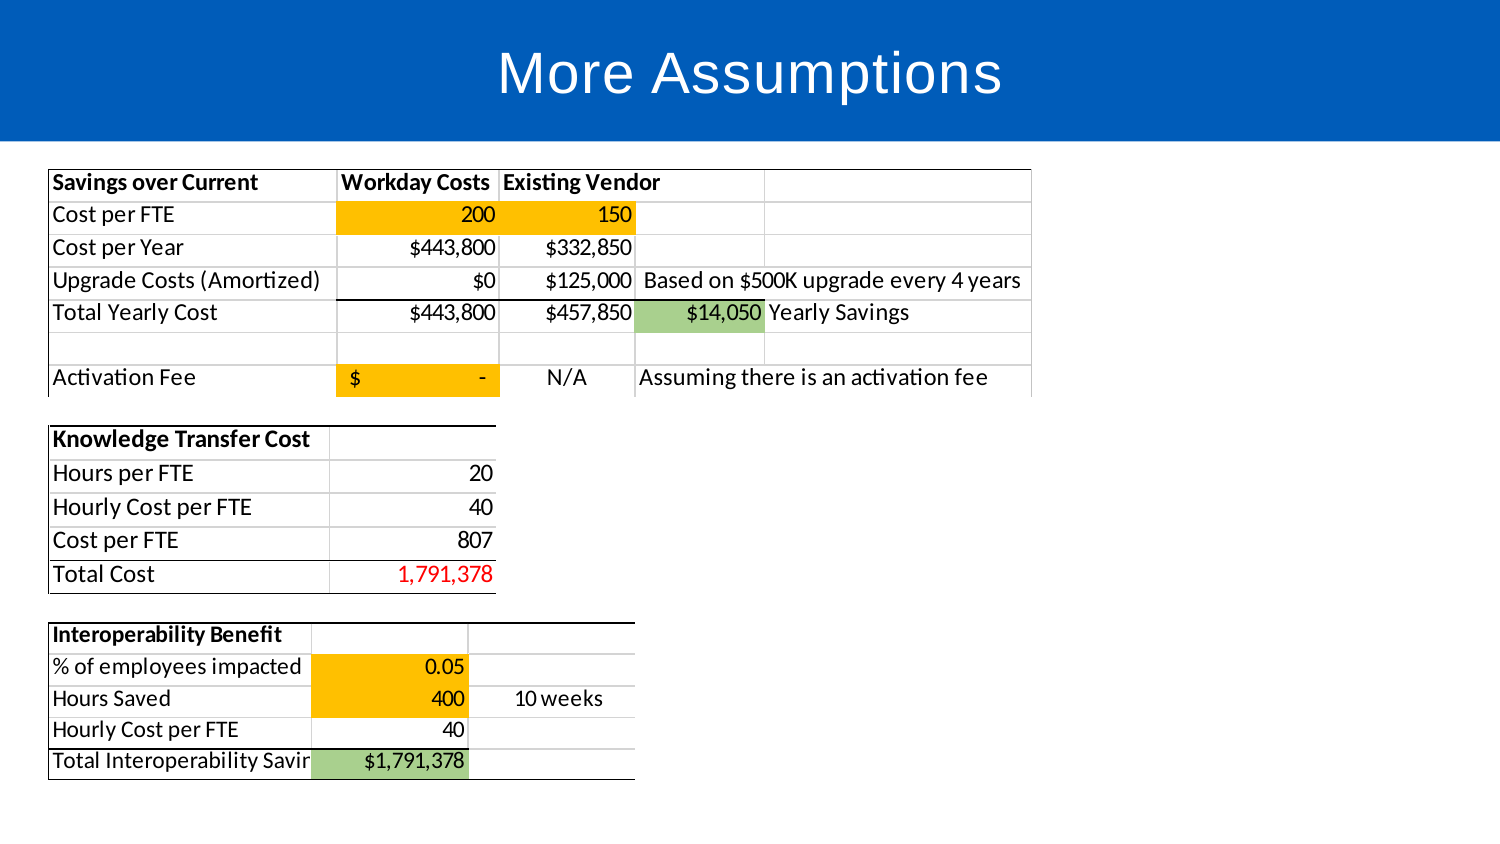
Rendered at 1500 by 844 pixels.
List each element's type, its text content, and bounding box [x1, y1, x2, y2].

title More Assumptions [0, 0, 1500, 142]
picture [47, 425, 498, 596]
picture [47, 621, 637, 782]
picture [47, 168, 1033, 399]
